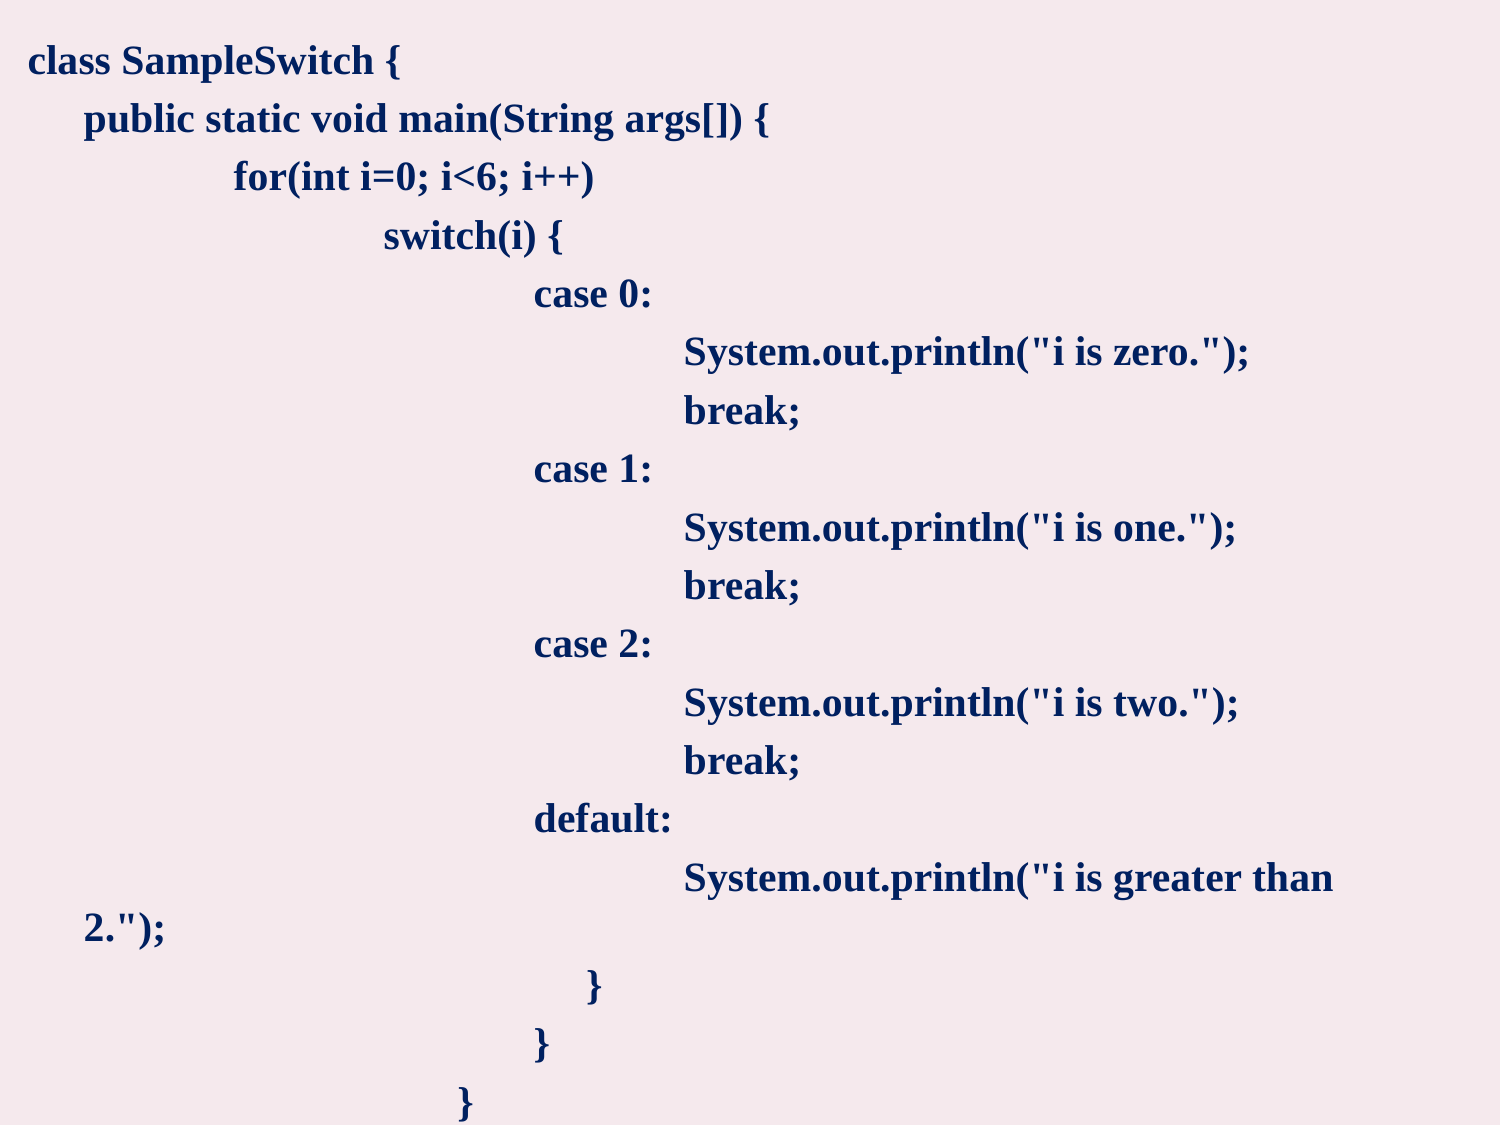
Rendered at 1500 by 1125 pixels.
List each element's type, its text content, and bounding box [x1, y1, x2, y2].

list class SampleSwitch { public static void main(String args[]) { for(int i=0; i<6; i++) switch(i) { case 0: System.out.println("i is zero."); break; case 1: System.out.println("i is one."); break; case 2: System.out.println("i is two."); break; default: System.out.println("i is greater than 2."); } } } [12, 24, 1425, 1075]
text_box [127, 1052, 1373, 1113]
